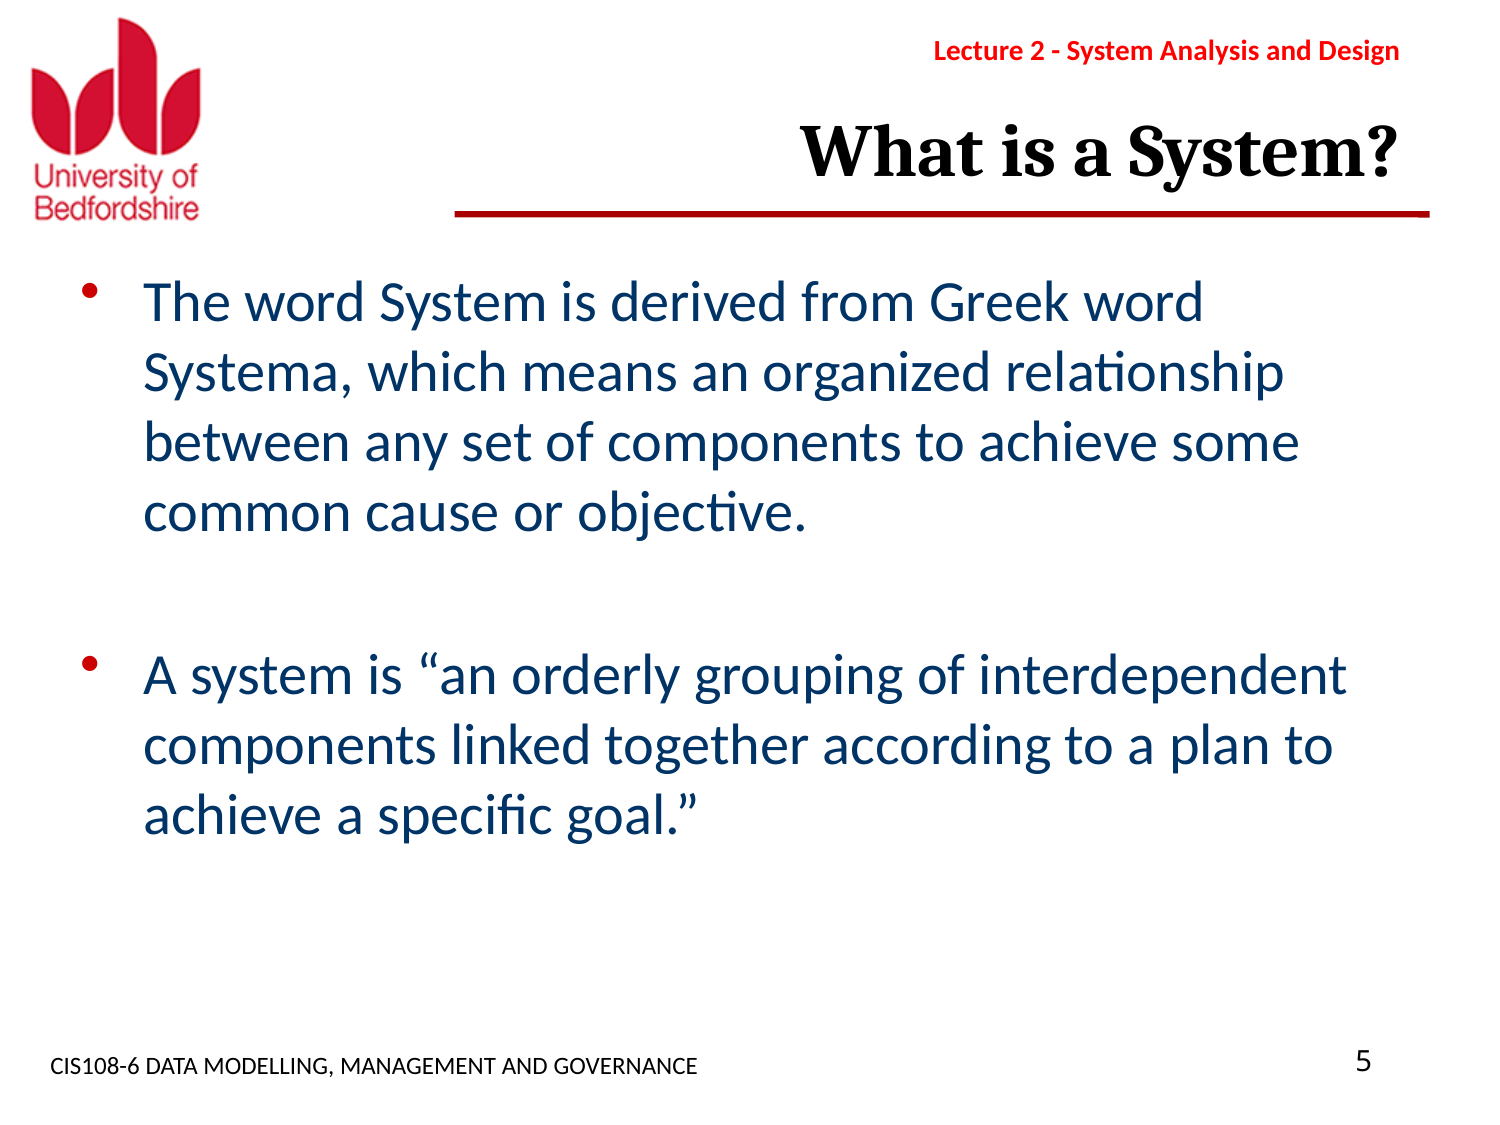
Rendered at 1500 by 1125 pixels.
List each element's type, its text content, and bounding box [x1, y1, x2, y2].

picture [0, 0, 237, 236]
footer CIS108-6 DATA MODELLING, MANAGEMENT AND GOVERNANCE [35, 1035, 750, 1095]
list The word System is derived from Greek word Systema, which means an organized relationship between any set of components to achieve some common cause or objective. A system is “an orderly grouping of interdependent components linked together according to a plan to achieve a specific goal.” [64, 255, 1413, 1024]
slide_number Lecture 2 - System Analysis and Design [856, 18, 1416, 79]
title What is a System? [265, 90, 1416, 203]
